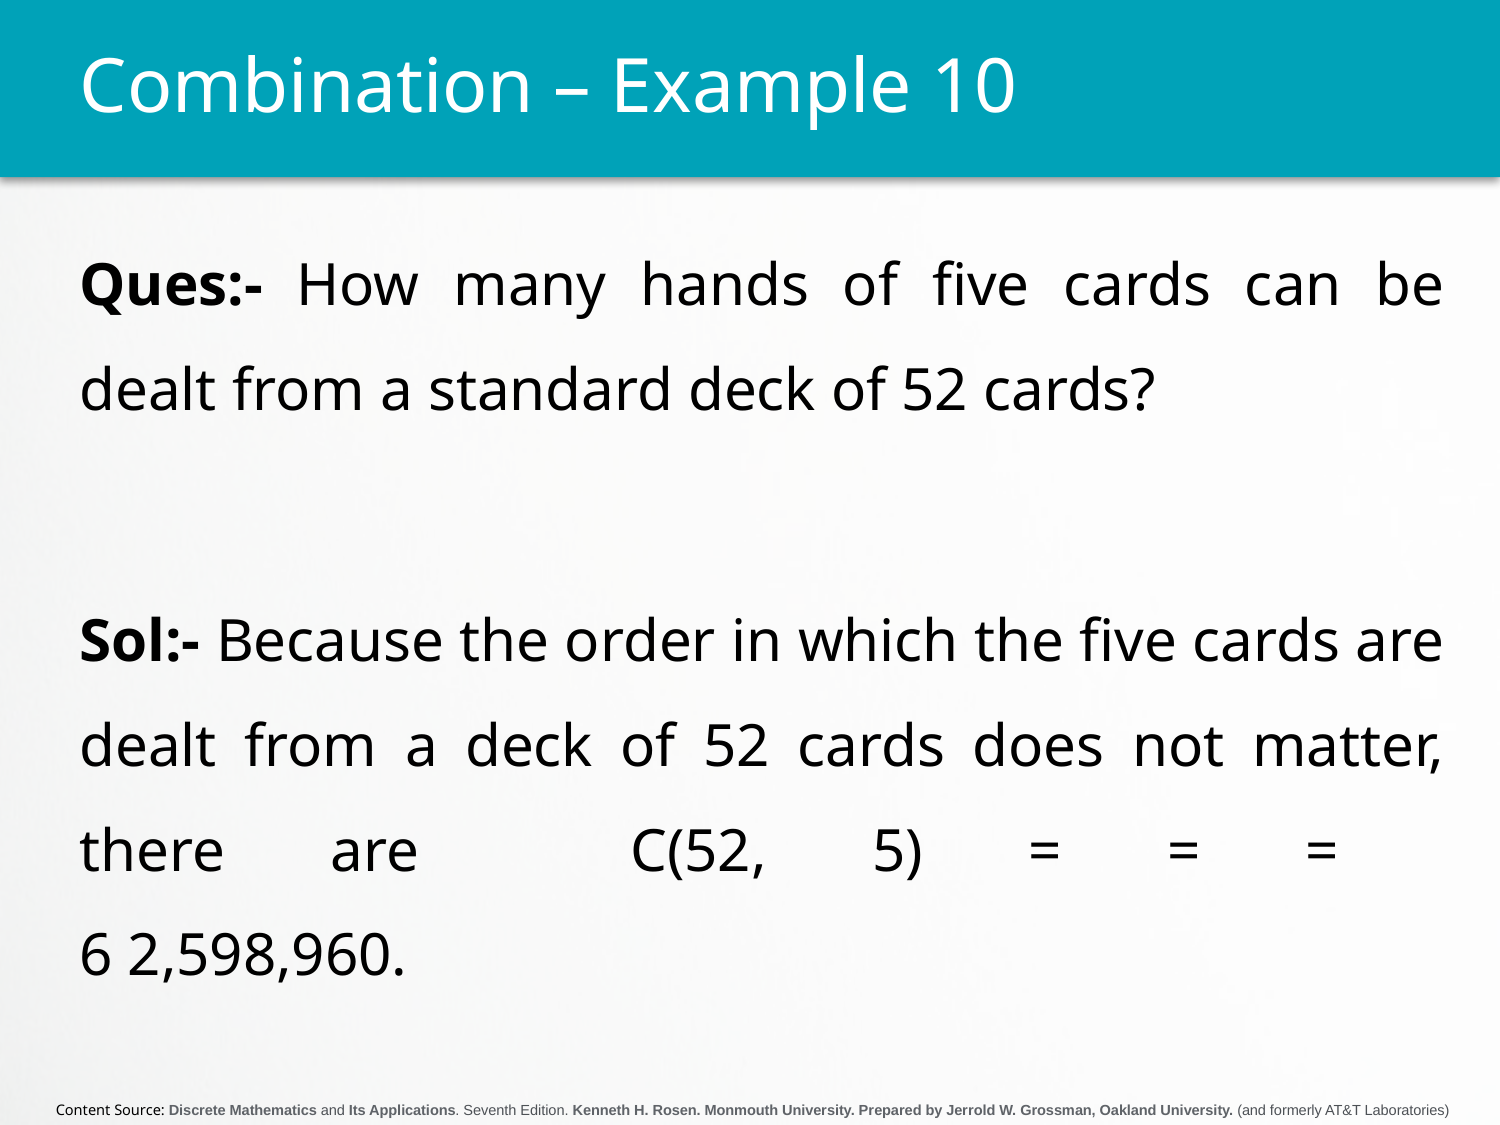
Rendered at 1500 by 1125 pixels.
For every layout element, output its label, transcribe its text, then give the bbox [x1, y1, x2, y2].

title Combination – Example 10 [64, 0, 1460, 178]
